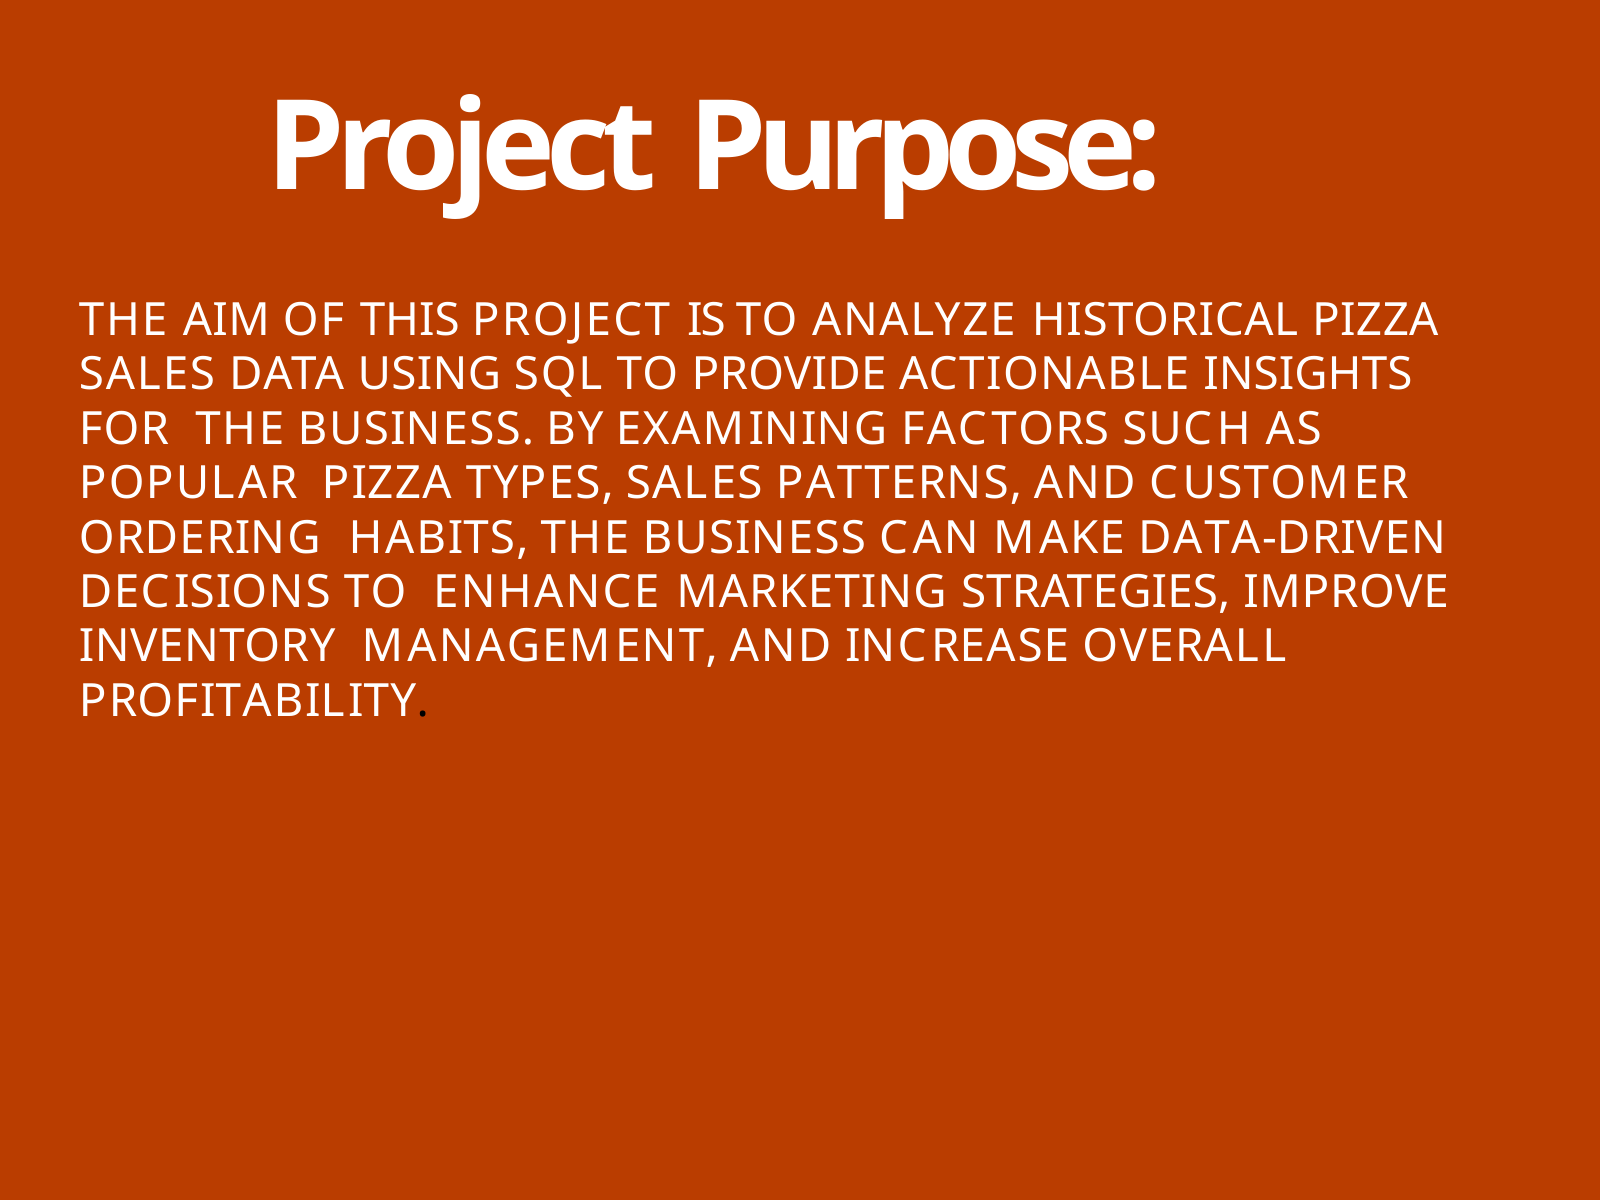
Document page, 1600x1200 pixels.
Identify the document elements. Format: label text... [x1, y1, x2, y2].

text_box THE AIM OF THIS PROJECT IS TO ANALYZE HISTORICAL PIZZA SALES DATA USING SQL TO PROVIDE ACTIONABLE INSIGHTS FOR THE BUSINESS. BY EXAMINING FACTORS SUCH AS POPULAR PIZZA TYPES, SALES PATTERNS, AND CUSTOMER ORDERING HABITS, THE BUSINESS CAN MAKE DATA-DRIVEN DECISIONS TO ENHANCE MARKETING STRATEGIES, IMPROVE INVENTORY MANAGEMENT, AND INCREASE OVERALL PROFITABILITY. [76, 285, 1470, 726]
title Project Purpose: [264, 62, 1283, 265]
